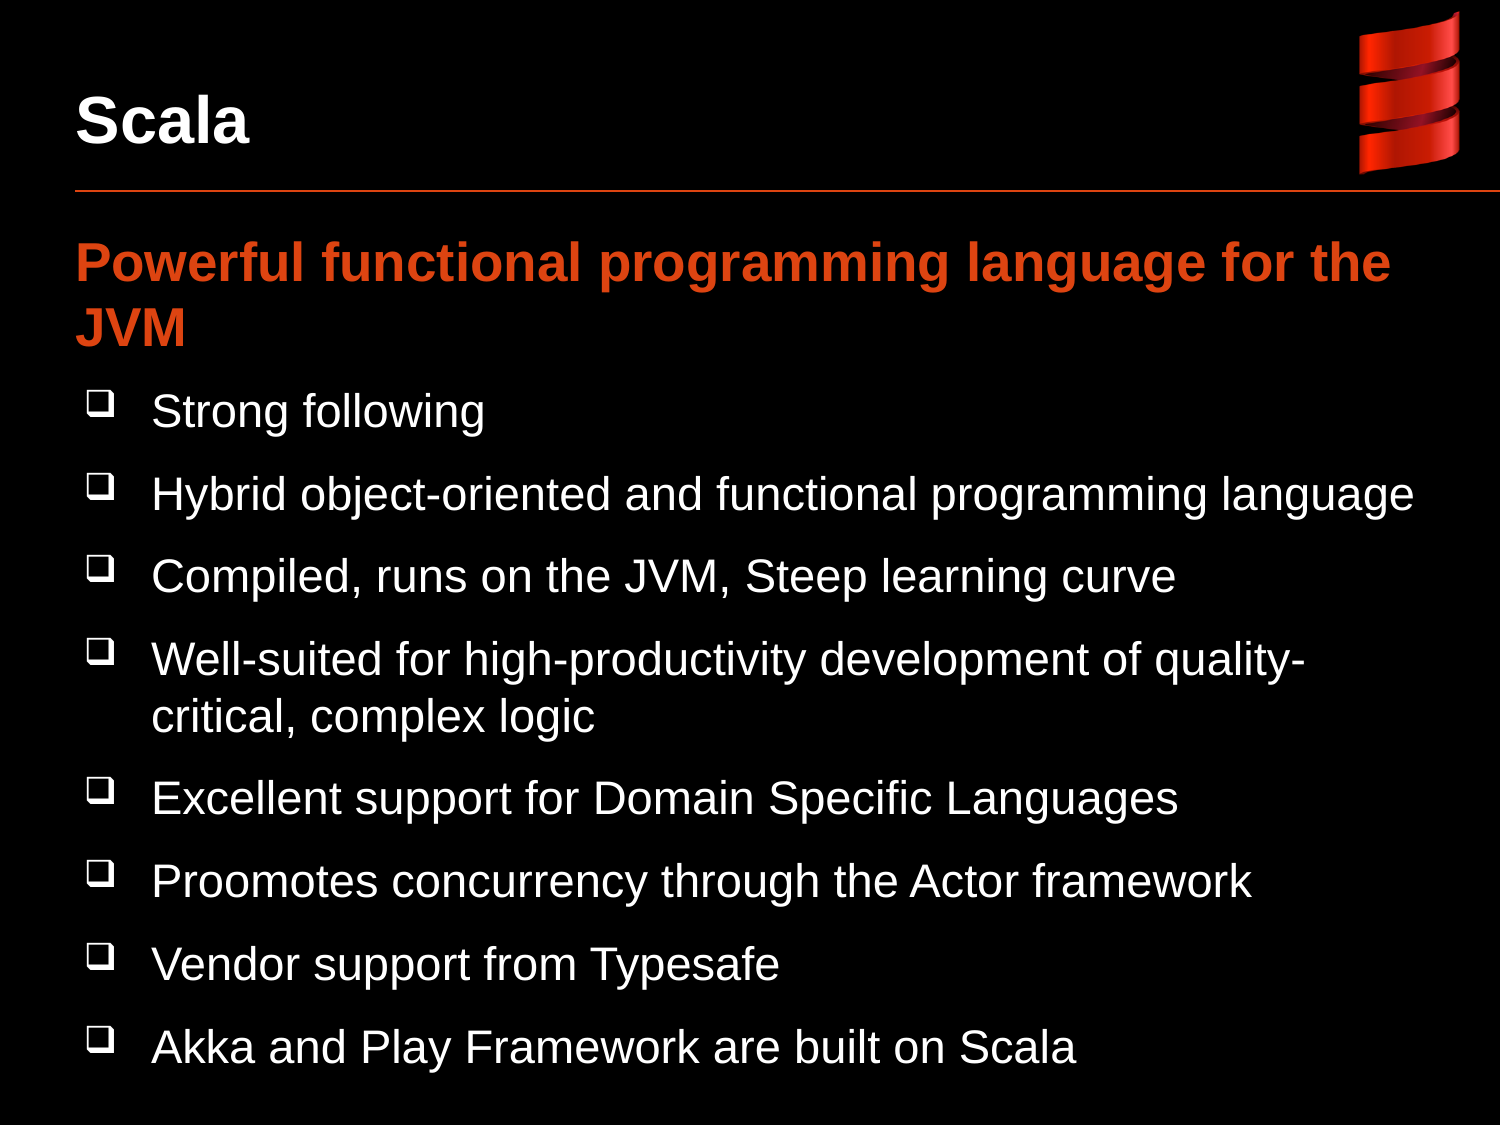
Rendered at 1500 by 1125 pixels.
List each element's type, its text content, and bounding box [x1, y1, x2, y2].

title Scala [75, 27, 1343, 157]
picture [1348, 9, 1462, 176]
list Powerful functional programming language for the JVM Strong following Hybrid object-oriented and functional programming language Compiled, runs on the JVM, Steep learning curve Well-suited for high-productivity development of quality-critical, complex logic Excellent support for Domain Specific Languages Proomotes concurrency through the Actor framework Vendor support from Typesafe Akka and Play Framework are built on Scala [75, 226, 1444, 1077]
